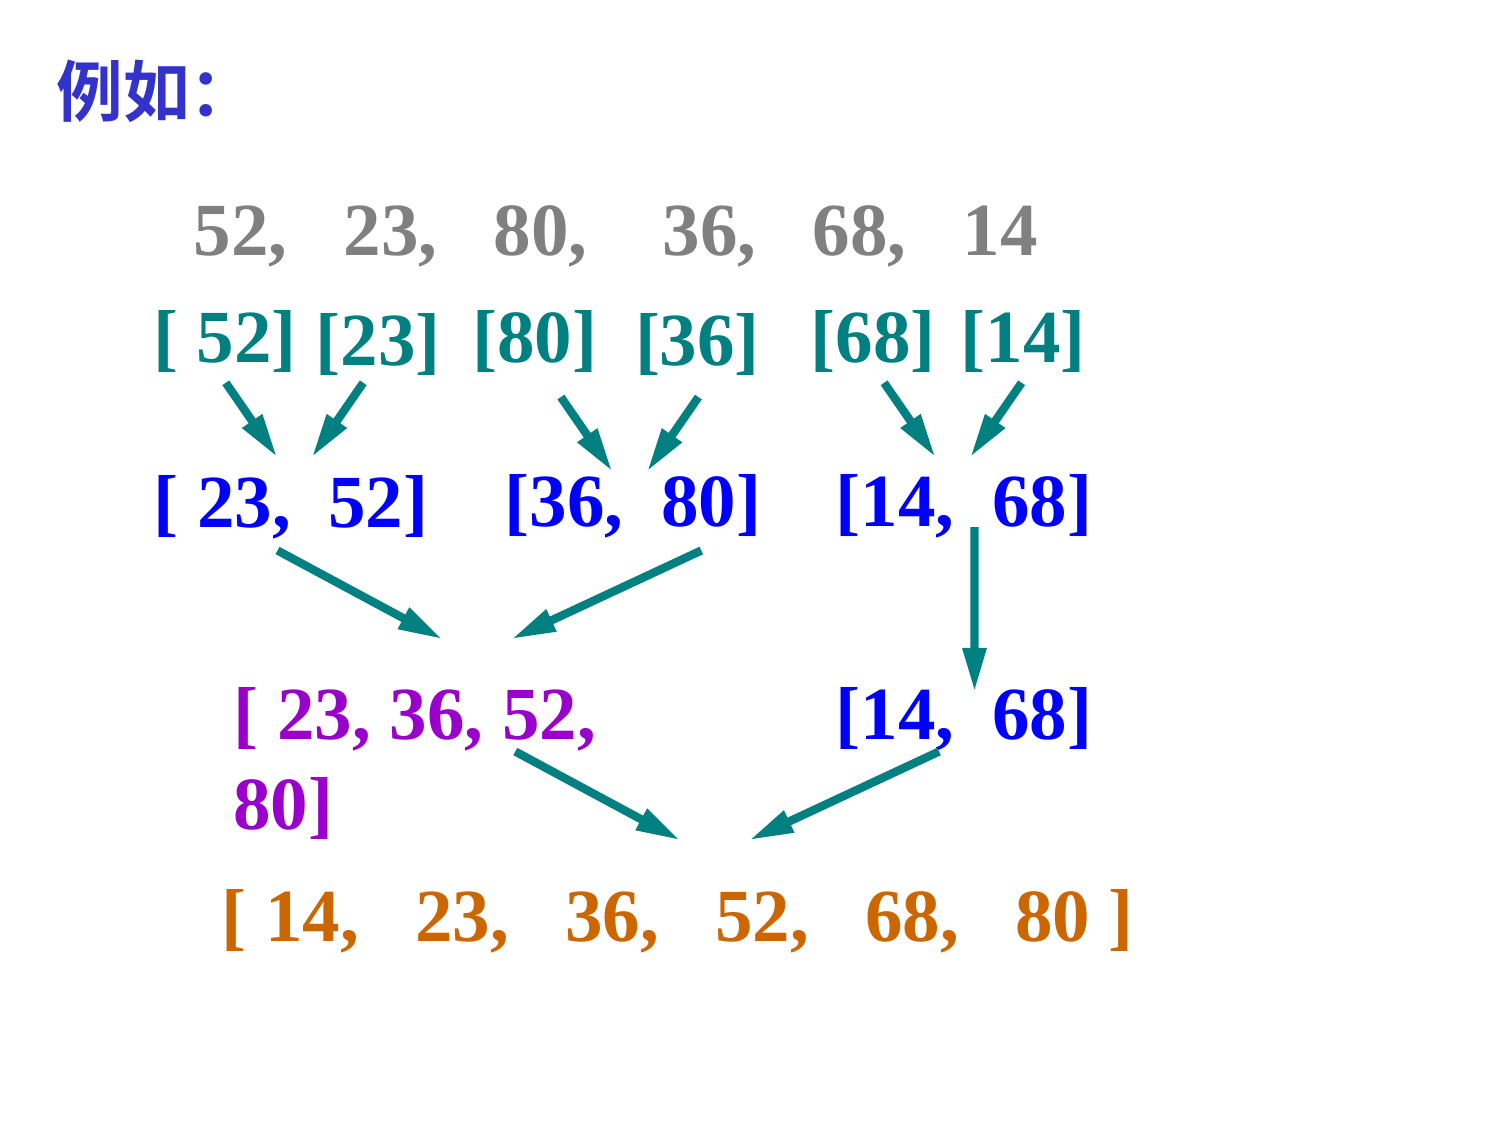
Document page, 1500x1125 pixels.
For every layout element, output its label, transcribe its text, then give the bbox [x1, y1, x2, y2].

text_box [ 23, 52] [138, 445, 444, 550]
text_box [885, 385, 935, 456]
text_box [ 52] [138, 280, 326, 385]
text_box [277, 550, 441, 638]
text_box 52, 23, 80, 36, 68, 14 [179, 172, 1053, 278]
text_box [751, 751, 940, 840]
text_box 例如： [41, 42, 272, 138]
text_box [648, 397, 699, 470]
text_box [313, 382, 364, 456]
text_box [36, 80] [490, 444, 777, 549]
text_box [68] [795, 280, 951, 385]
text_box [80] [438, 280, 612, 385]
text_box [968, 527, 981, 690]
text_box [ 14, 23, 36, 52, 68, 80 ] [206, 858, 1149, 964]
text_box [23] [300, 282, 456, 388]
text_box [14, 68] [821, 444, 1107, 549]
text_box [971, 385, 1021, 456]
text_box [560, 397, 611, 470]
text_box [513, 550, 702, 638]
text_box [36] [620, 282, 775, 388]
text_box [14, 68] [821, 656, 1107, 762]
text_box [225, 382, 276, 456]
text_box [14] [945, 279, 1101, 385]
text_box [515, 751, 678, 840]
text_box [ 23, 36, 52, 80] [218, 656, 738, 852]
